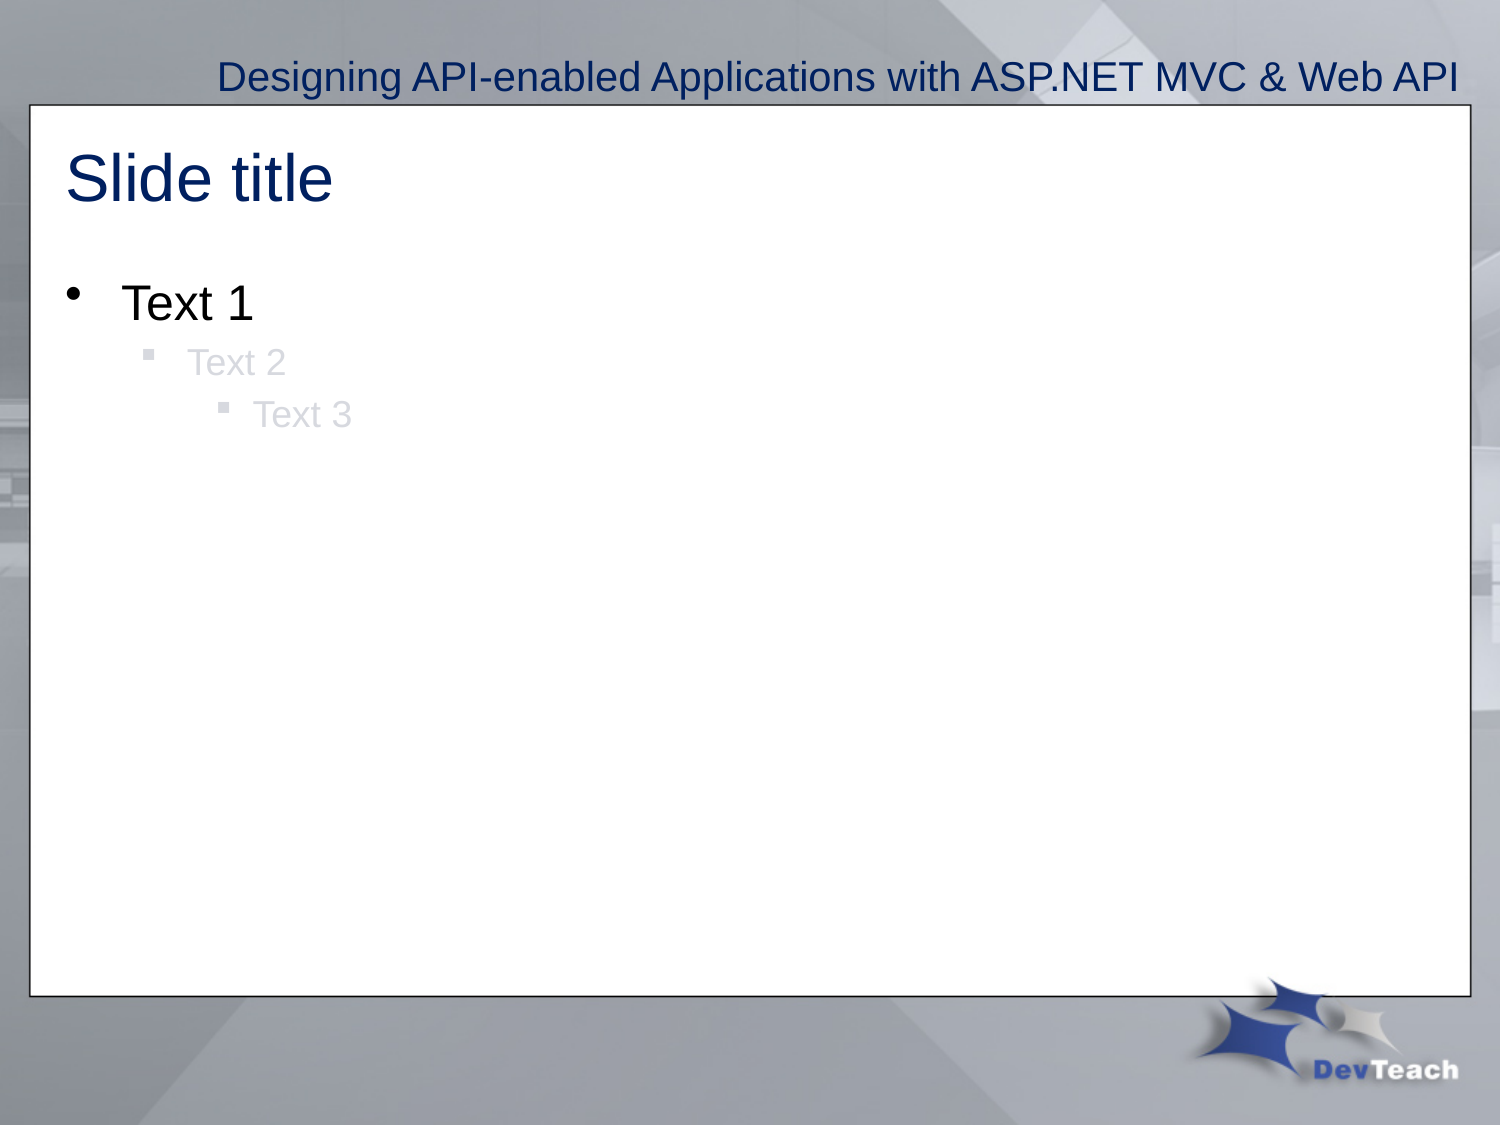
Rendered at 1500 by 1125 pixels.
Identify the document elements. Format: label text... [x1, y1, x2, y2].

picture [0, 0, 1500, 1125]
list Text 1 Text 2 Text 3 [49, 262, 1463, 988]
title Slide title [49, 137, 1326, 213]
text_box Designing API-enabled Applications with ASP.NET MVC & Web API [199, 37, 1475, 113]
